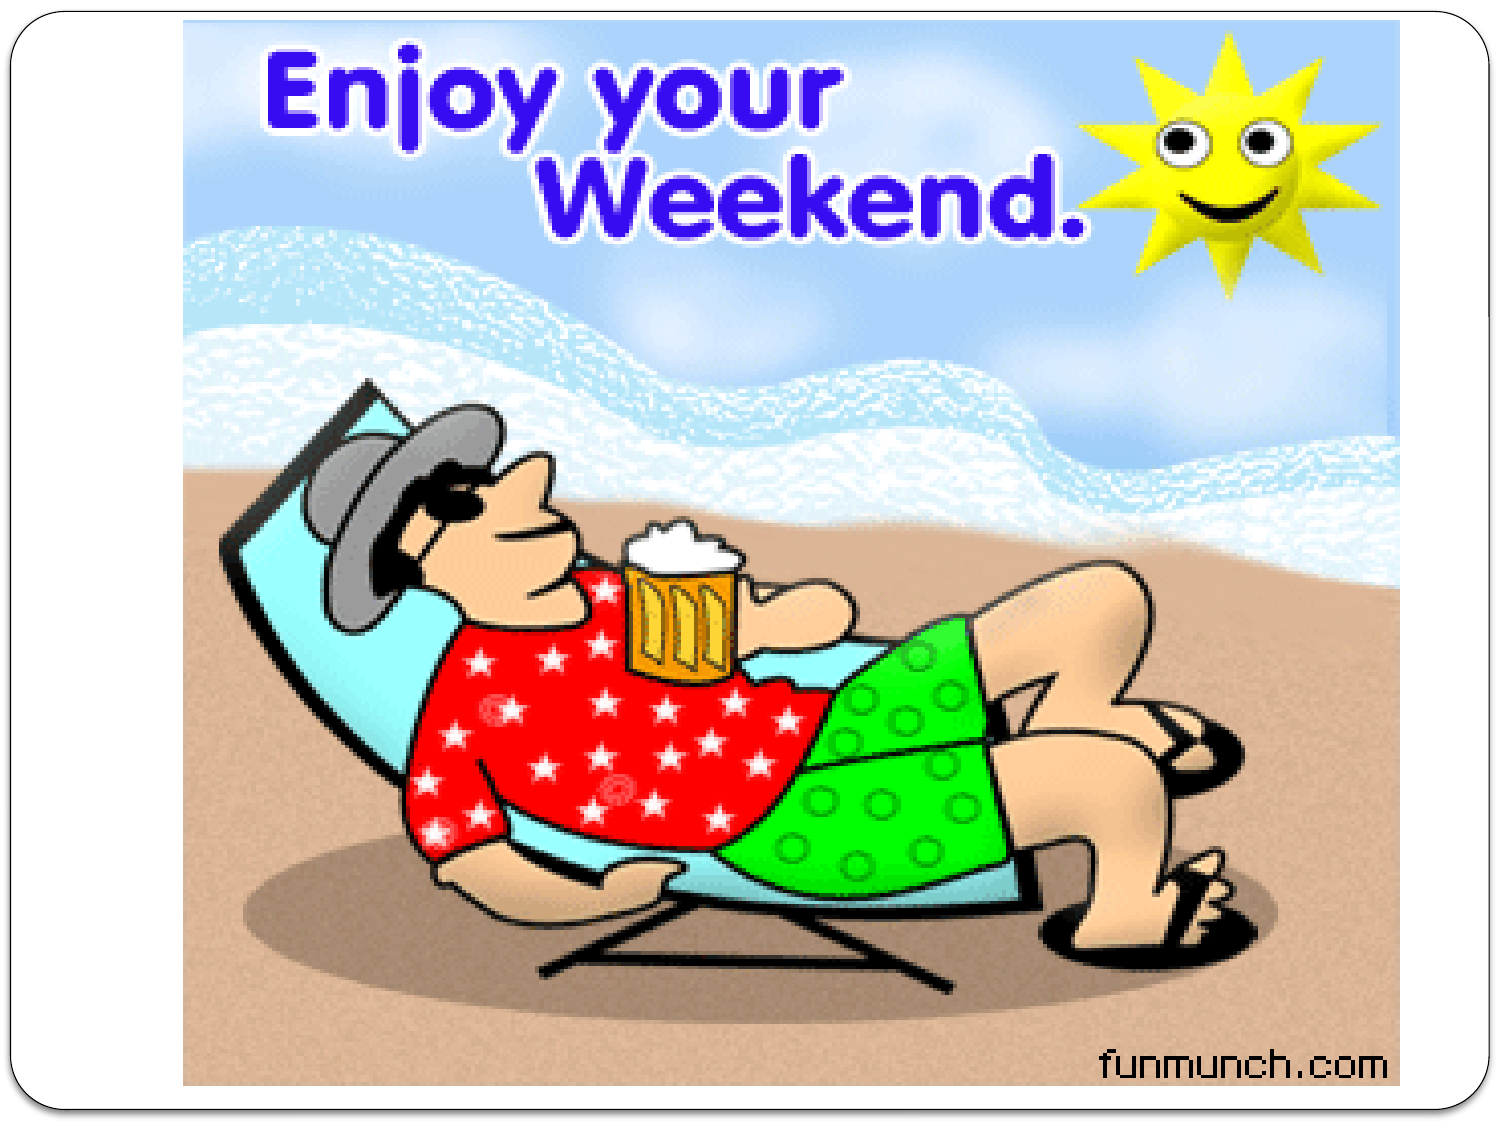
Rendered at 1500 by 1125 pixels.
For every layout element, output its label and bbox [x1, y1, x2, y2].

list [182, 19, 1400, 1086]
